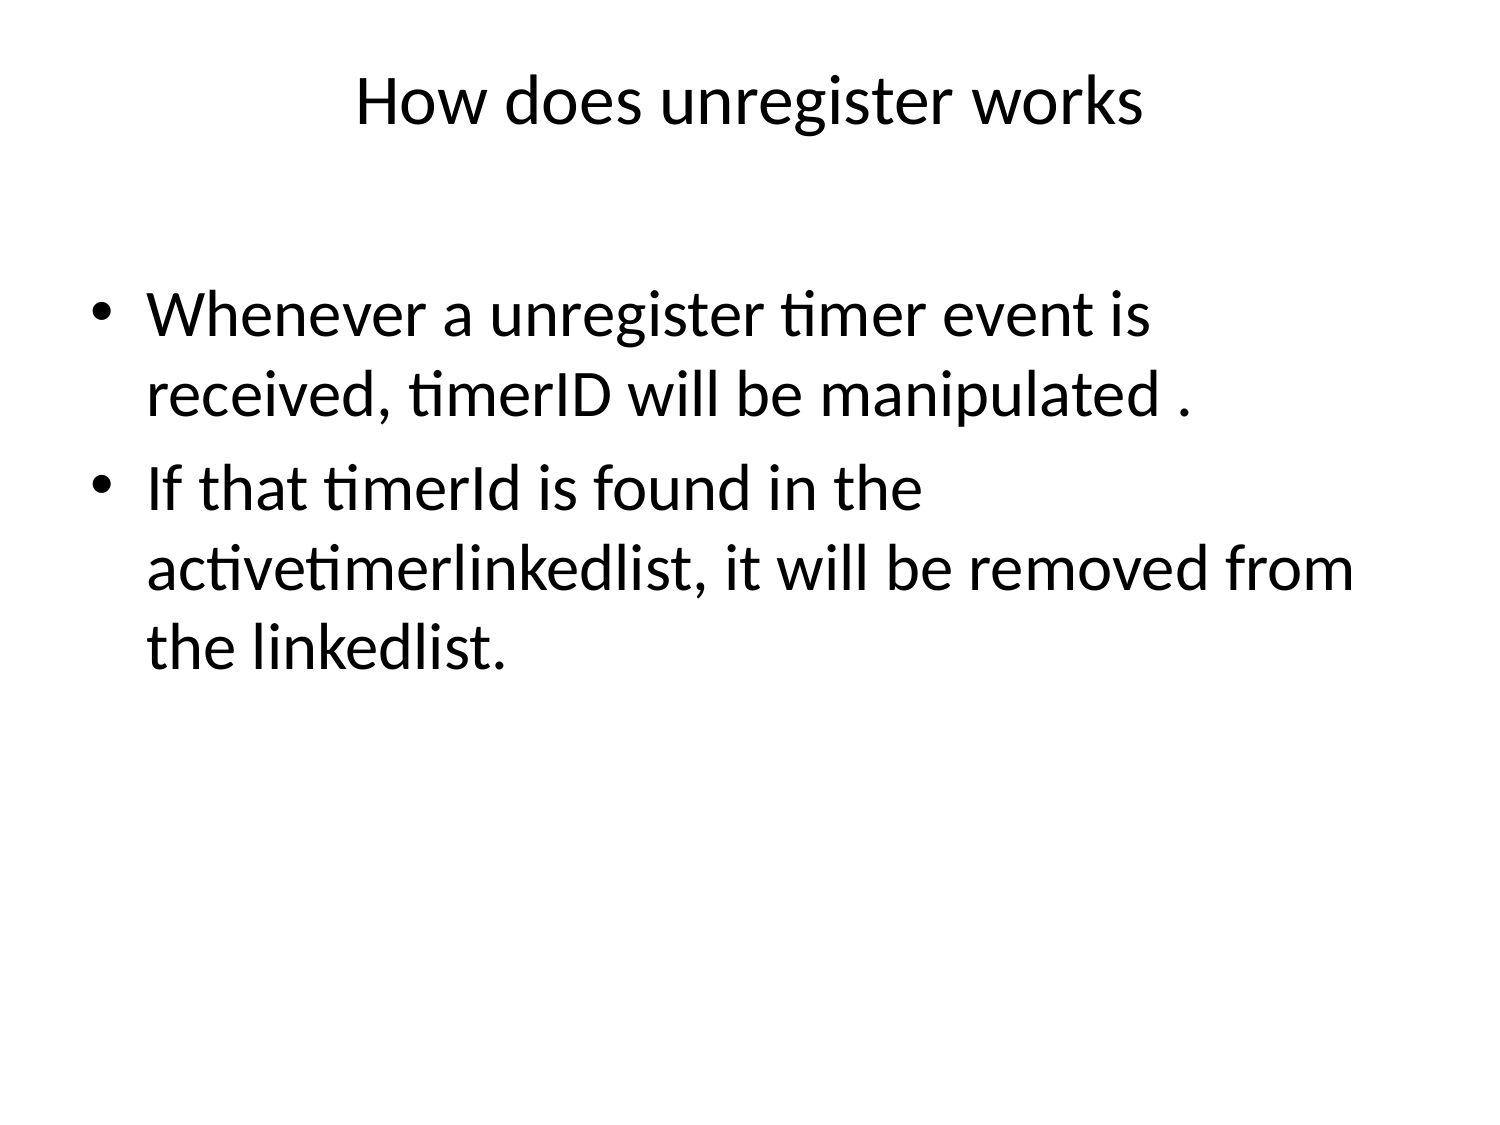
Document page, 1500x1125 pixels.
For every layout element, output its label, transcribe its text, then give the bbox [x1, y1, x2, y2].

title How does unregister works [75, 45, 1425, 233]
list Whenever a unregister timer event is received, timerID will be manipulated . If that timerId is found in the activetimerlinkedlist, it will be removed from the linkedlist. [75, 262, 1425, 1005]
